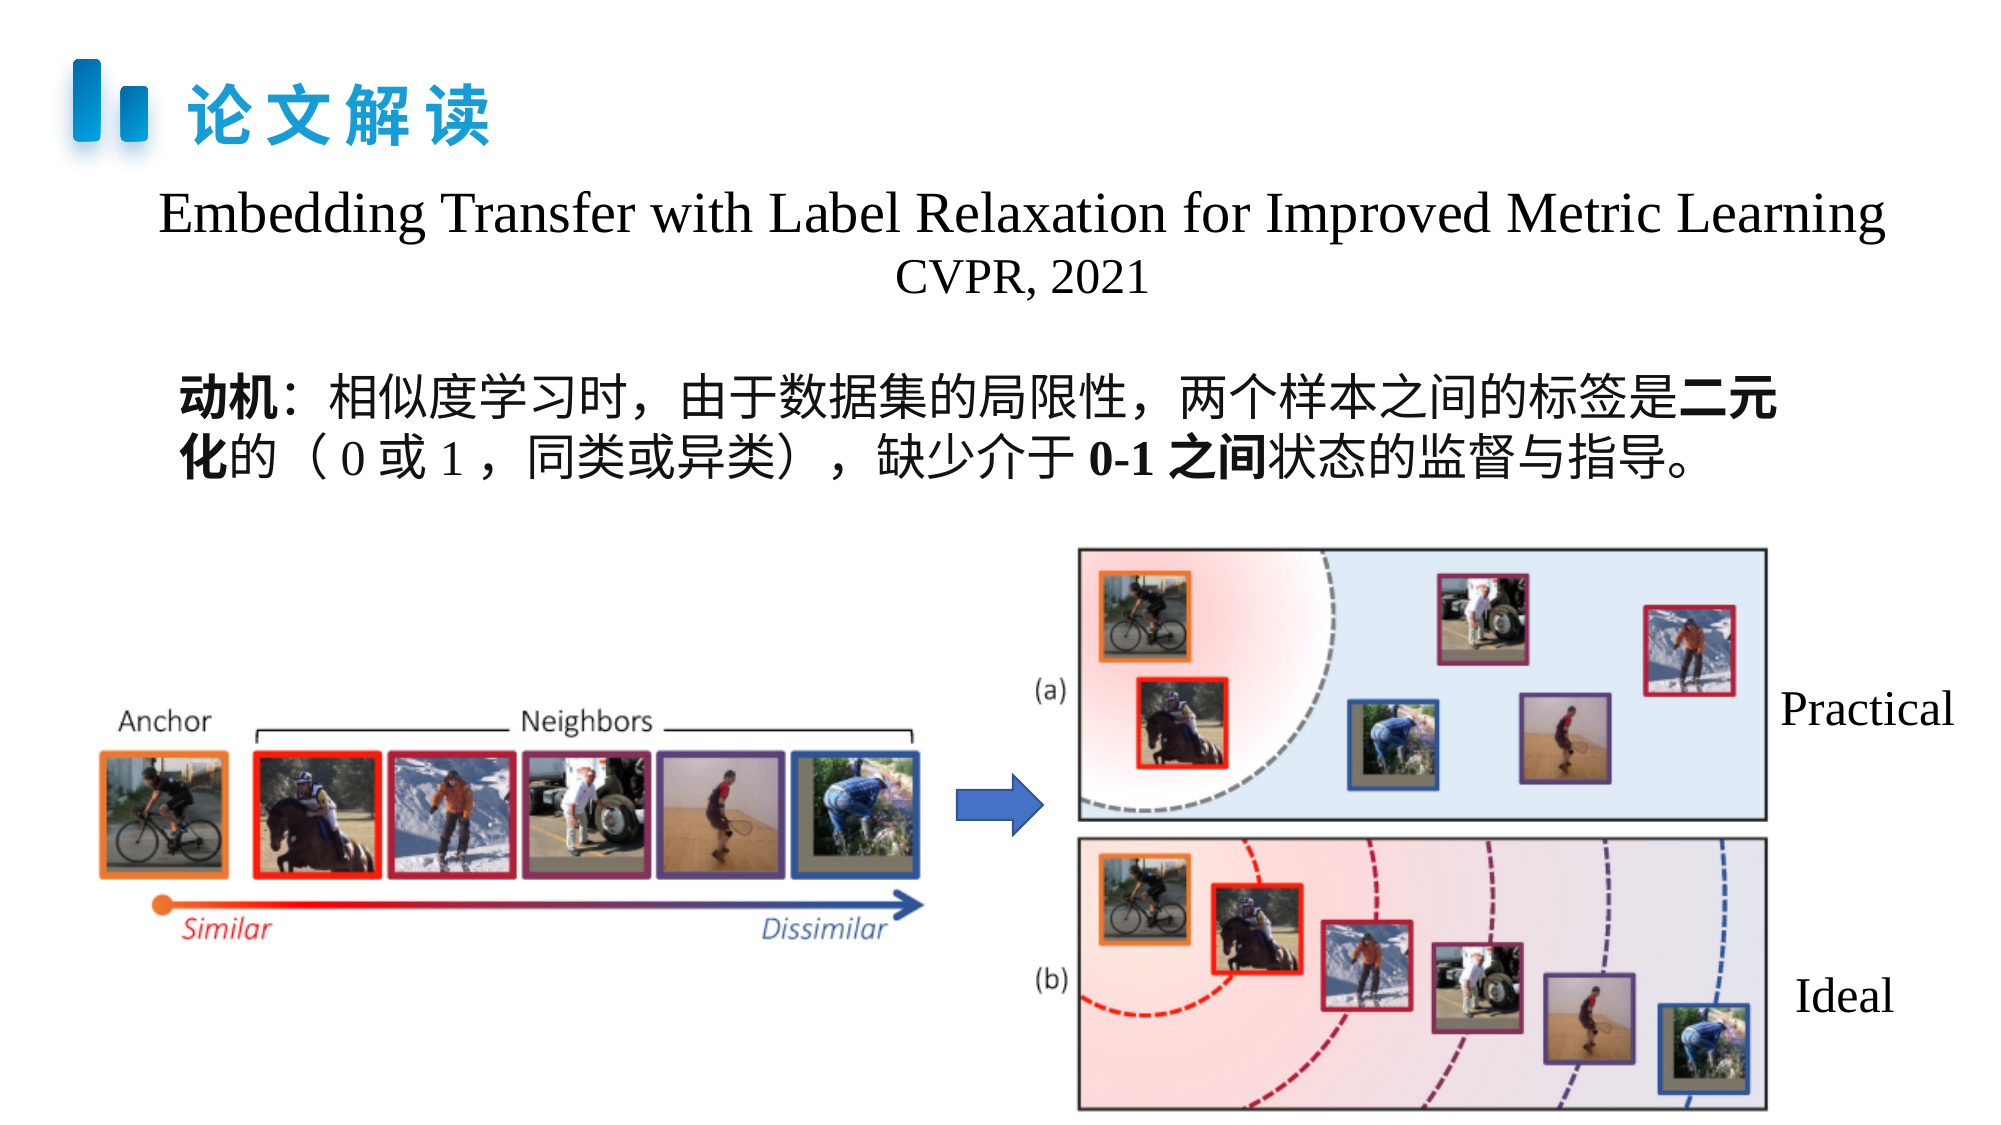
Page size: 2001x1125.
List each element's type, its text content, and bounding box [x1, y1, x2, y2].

text_box [955, 788, 986, 821]
text_box 论文解读 [171, 65, 507, 161]
text_box Practical [1823, 667, 1978, 743]
picture [986, 532, 1823, 1125]
text_box [119, 85, 149, 143]
text_box 动机：相似度学习时，由于数据集的局限性，两个样本之间的标签是二元化的（0或1，同类或异类），缺少介于0-1之间状态的监督与指导。 [163, 358, 1809, 494]
picture [60, 669, 941, 955]
text_box [72, 58, 102, 143]
text_box Embedding Transfer with Label Relaxation for Improved Metric Learning CVPR, 2021 [100, 166, 1946, 312]
text_box Ideal [1823, 954, 1932, 1030]
